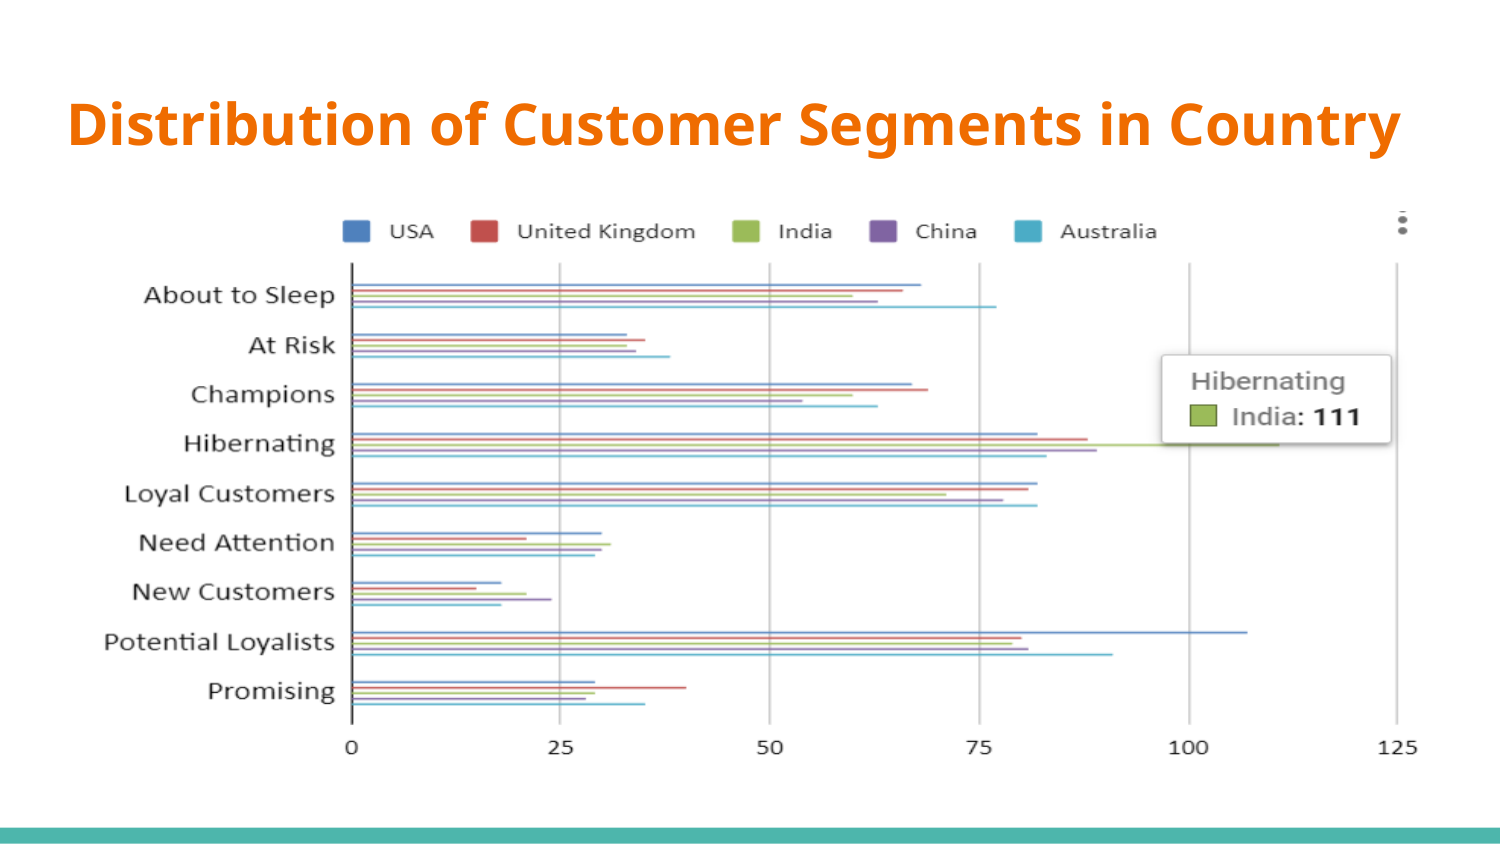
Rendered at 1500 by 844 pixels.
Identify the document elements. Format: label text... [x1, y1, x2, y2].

picture [87, 211, 1419, 772]
title Distribution of Customer Segments in Country [51, 72, 1449, 189]
